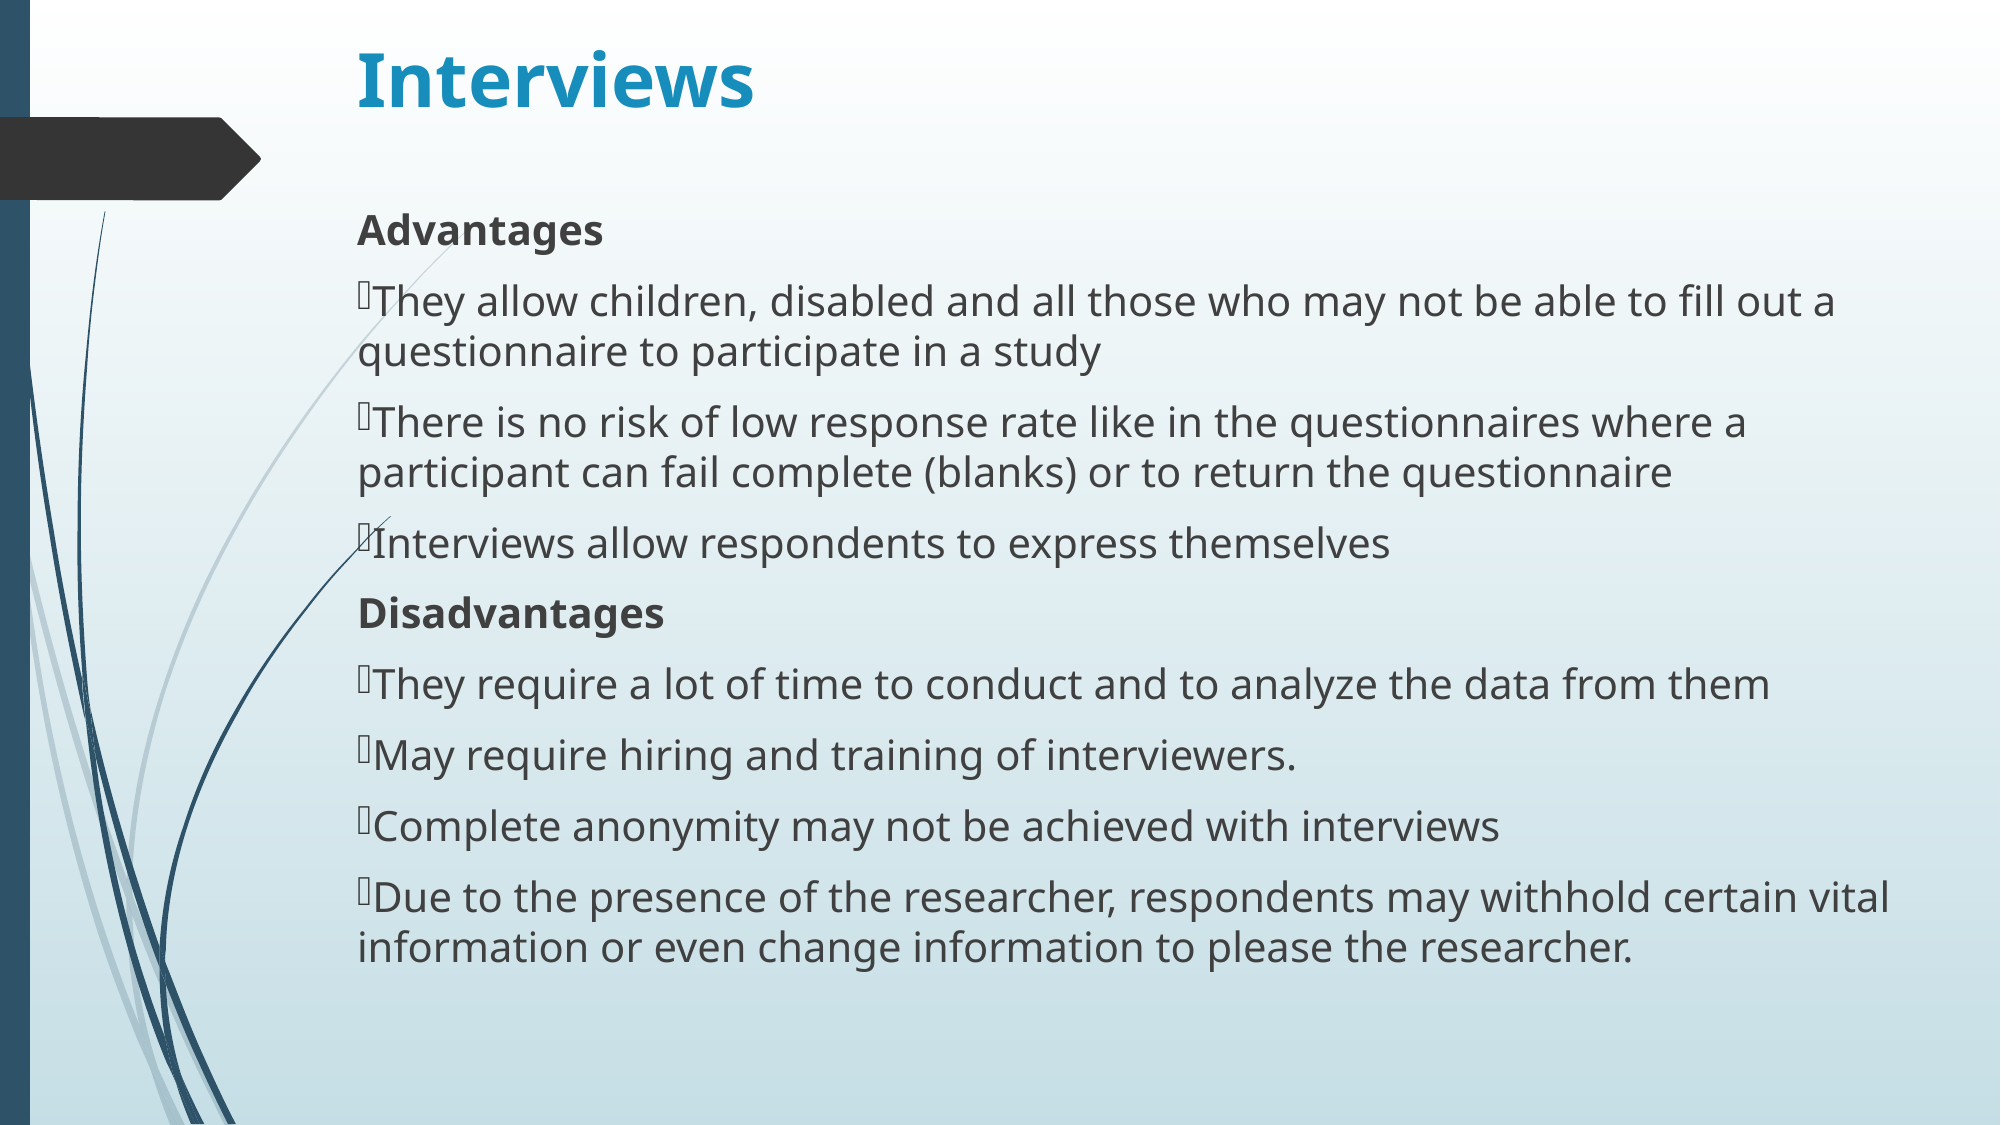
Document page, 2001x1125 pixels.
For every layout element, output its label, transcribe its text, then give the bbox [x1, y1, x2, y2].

title Interviews [342, 25, 1888, 146]
list Advantages They allow children, disabled and all those who may not be able to fill out a questionnaire to participate in a study There is no risk of low response rate like in the questionnaires where a participant can fail complete (blanks) or to return the questionnaire Interviews allow respondents to express themselves Disadvantages They require a lot of time to conduct and to analyze the data from them May require hiring and training of interviewers. Complete anonymity may not be achieved with interviews Due to the presence of the researcher, respondents may withhold certain vital information or even change information to please the researcher. [342, 196, 1948, 1050]
